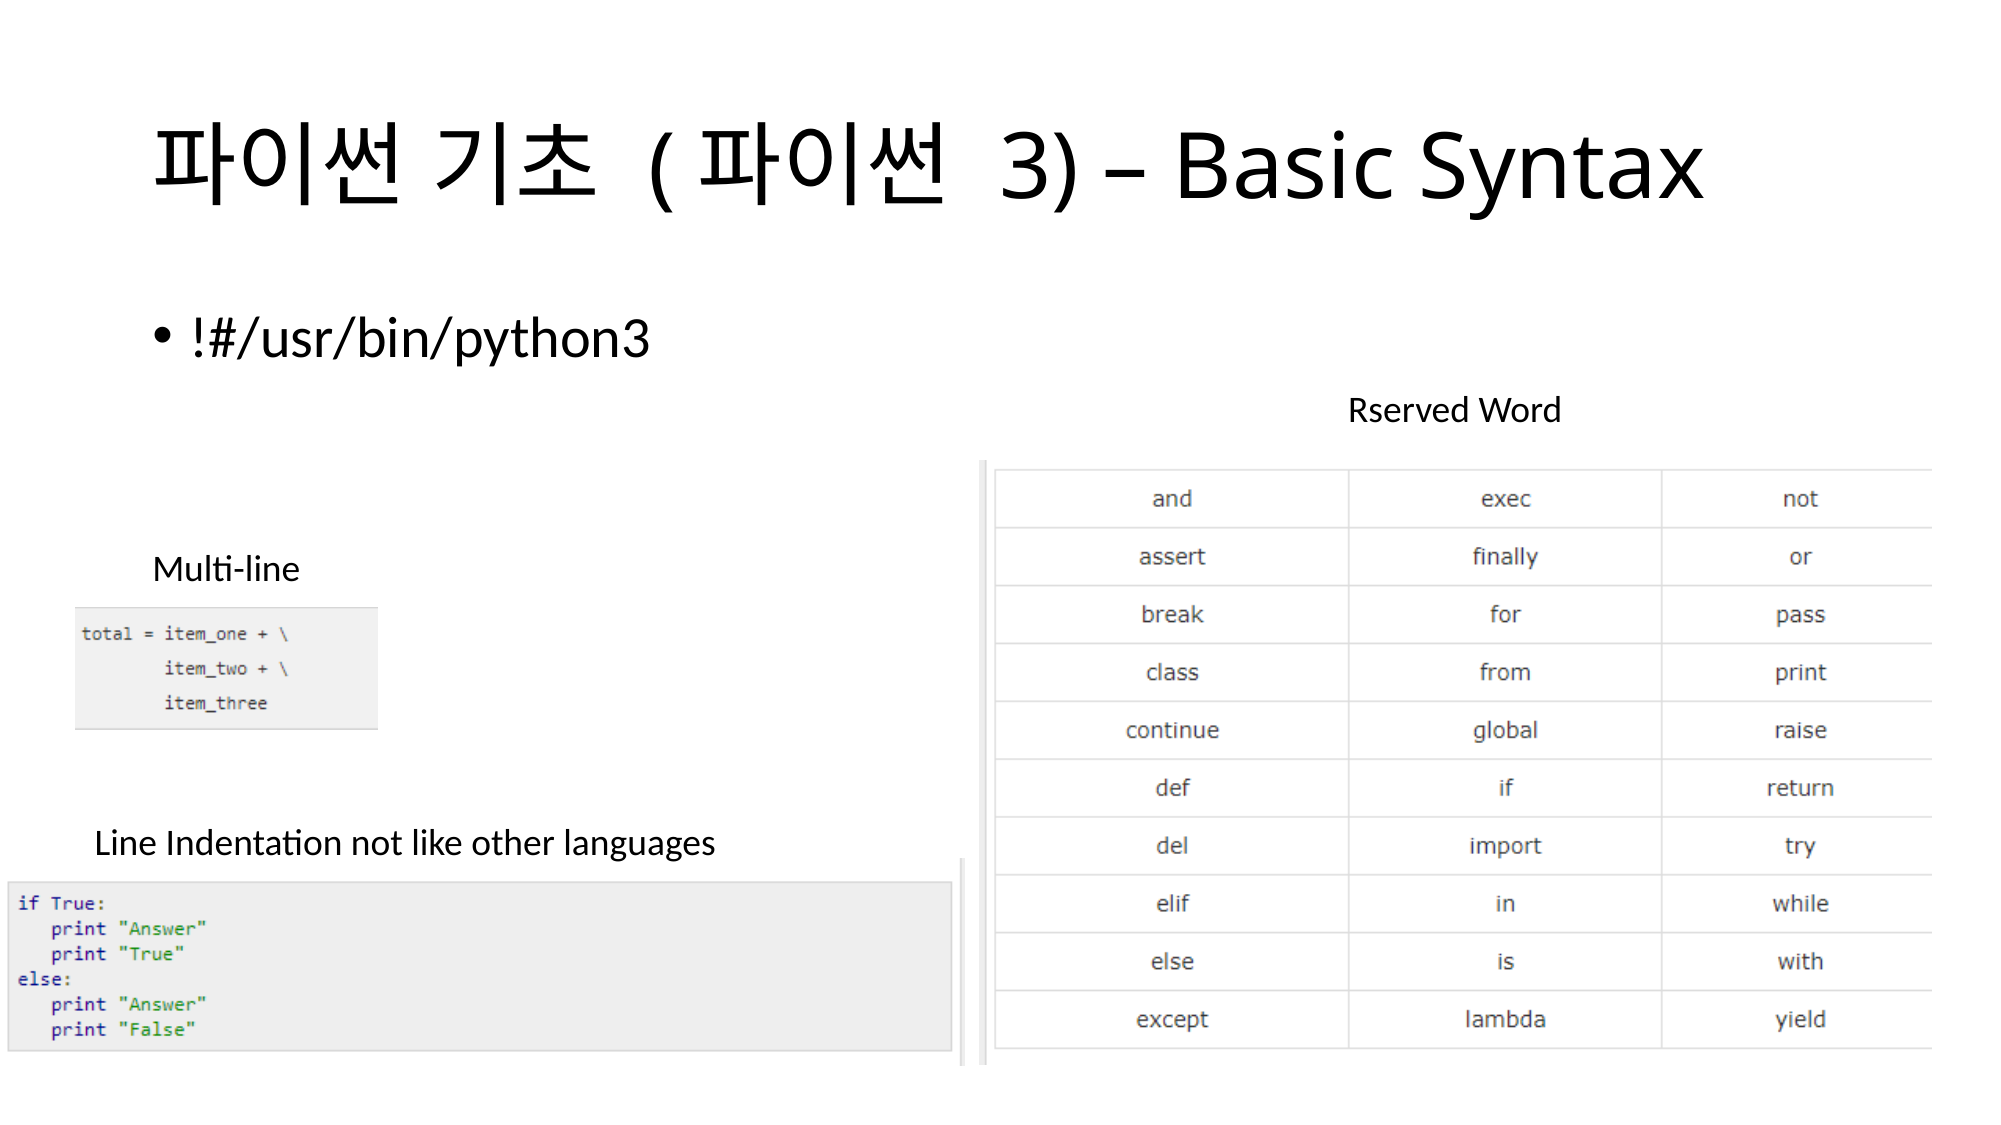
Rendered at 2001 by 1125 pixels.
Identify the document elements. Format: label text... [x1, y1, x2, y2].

picture [75, 607, 378, 730]
text_box Rserved Word [1333, 377, 1578, 438]
title 파이썬 기초 (파이썬 3) – Basic Syntax [137, 59, 1863, 278]
text_box Line Indentation not like other languages [79, 810, 732, 858]
picture [979, 460, 1932, 1066]
list !#/usr/bin/python3 [137, 299, 1863, 1014]
picture [0, 858, 965, 1066]
text_box Multi-line [137, 536, 316, 597]
